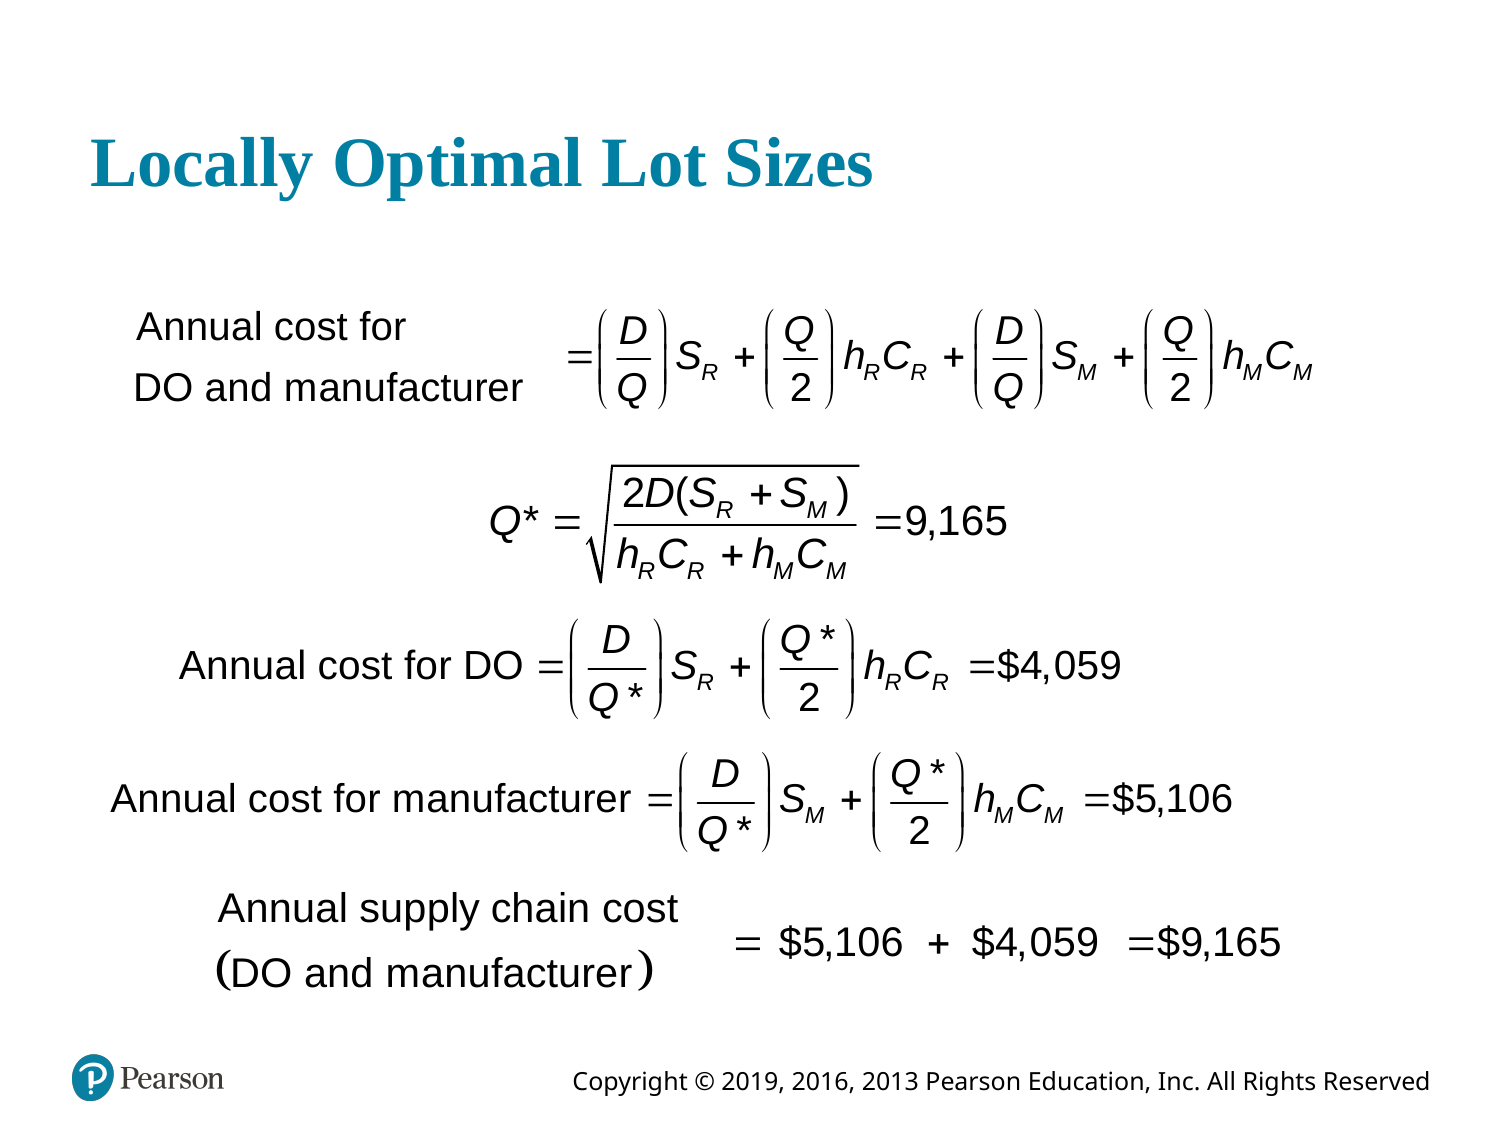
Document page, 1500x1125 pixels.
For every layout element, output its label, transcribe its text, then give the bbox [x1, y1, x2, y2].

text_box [485, 454, 1015, 593]
picture [80, 1063, 106, 1088]
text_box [171, 611, 1132, 727]
picture [72, 1087, 83, 1101]
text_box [103, 745, 1242, 860]
picture [72, 1054, 88, 1070]
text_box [210, 880, 1290, 1012]
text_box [129, 302, 1328, 417]
picture [98, 1054, 224, 1101]
title Locally Optimal Lot Sizes [75, 0, 1425, 216]
